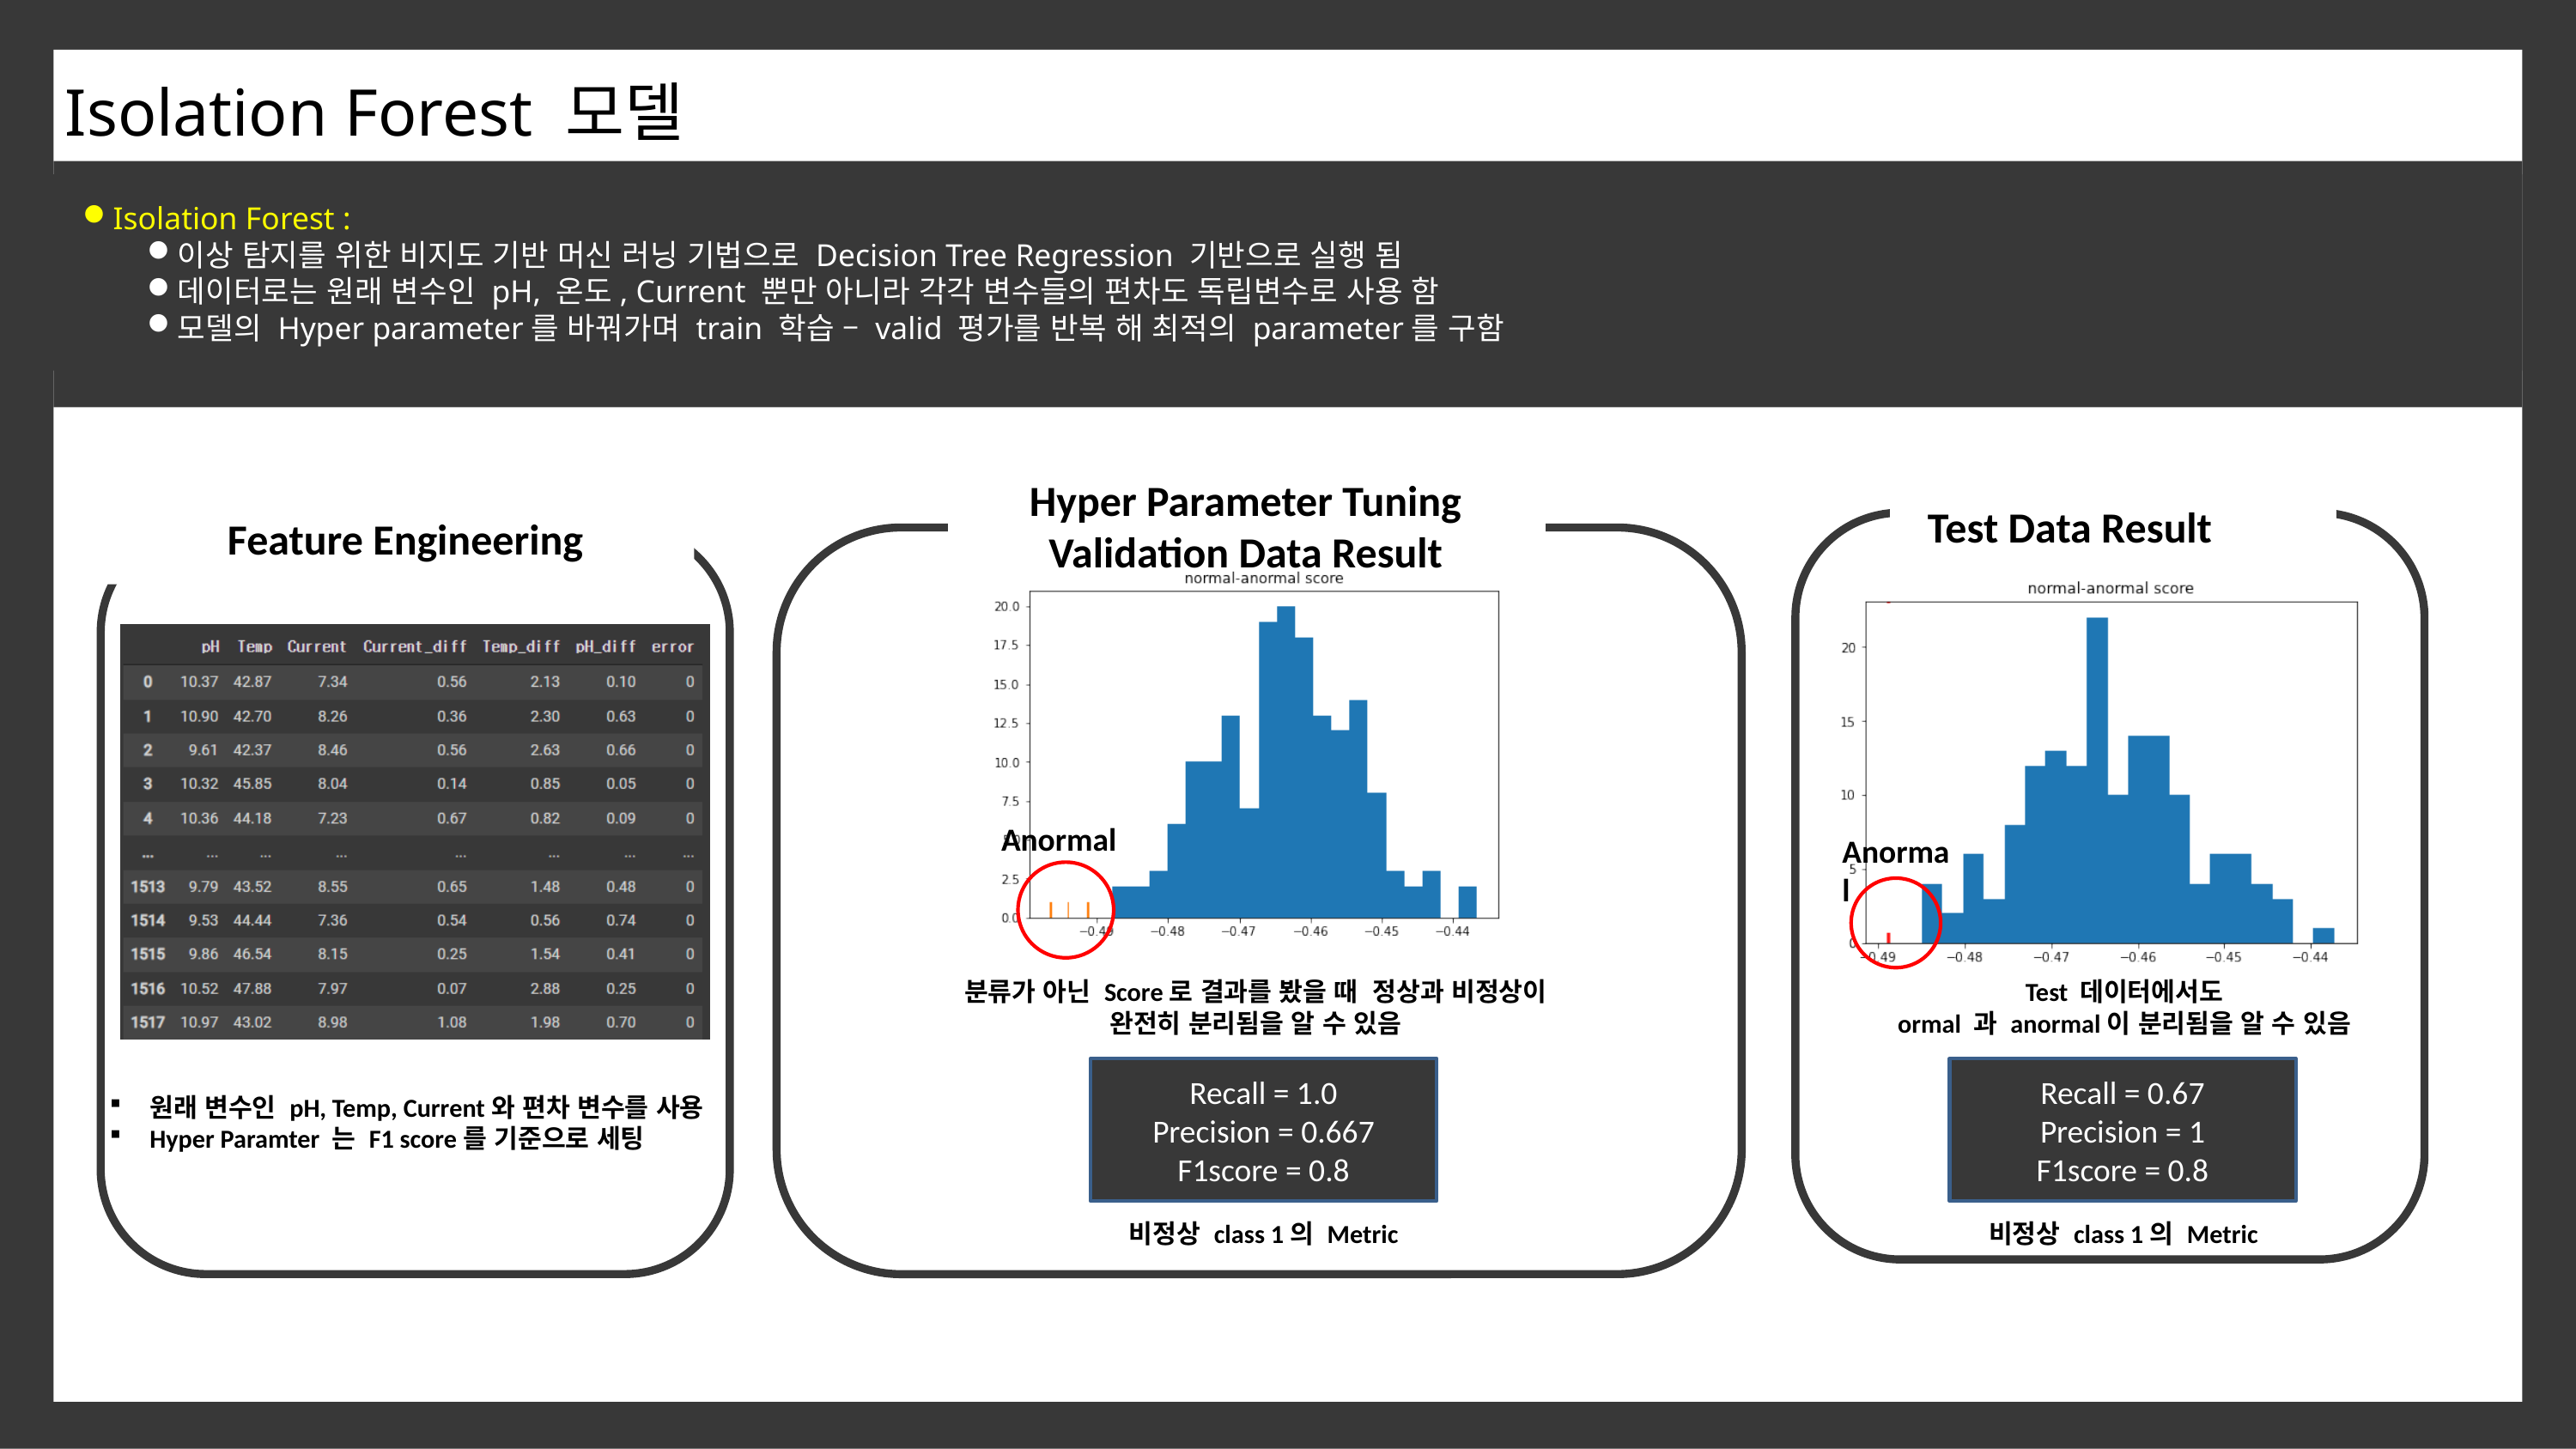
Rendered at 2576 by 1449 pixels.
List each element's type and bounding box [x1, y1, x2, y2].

text_box [96, 505, 695, 585]
text_box [947, 466, 1546, 585]
text_box [1889, 493, 2337, 571]
text_box [1829, 573, 2365, 974]
picture [985, 562, 1507, 947]
text_box [0, 0, 2576, 1449]
picture [120, 623, 711, 1040]
